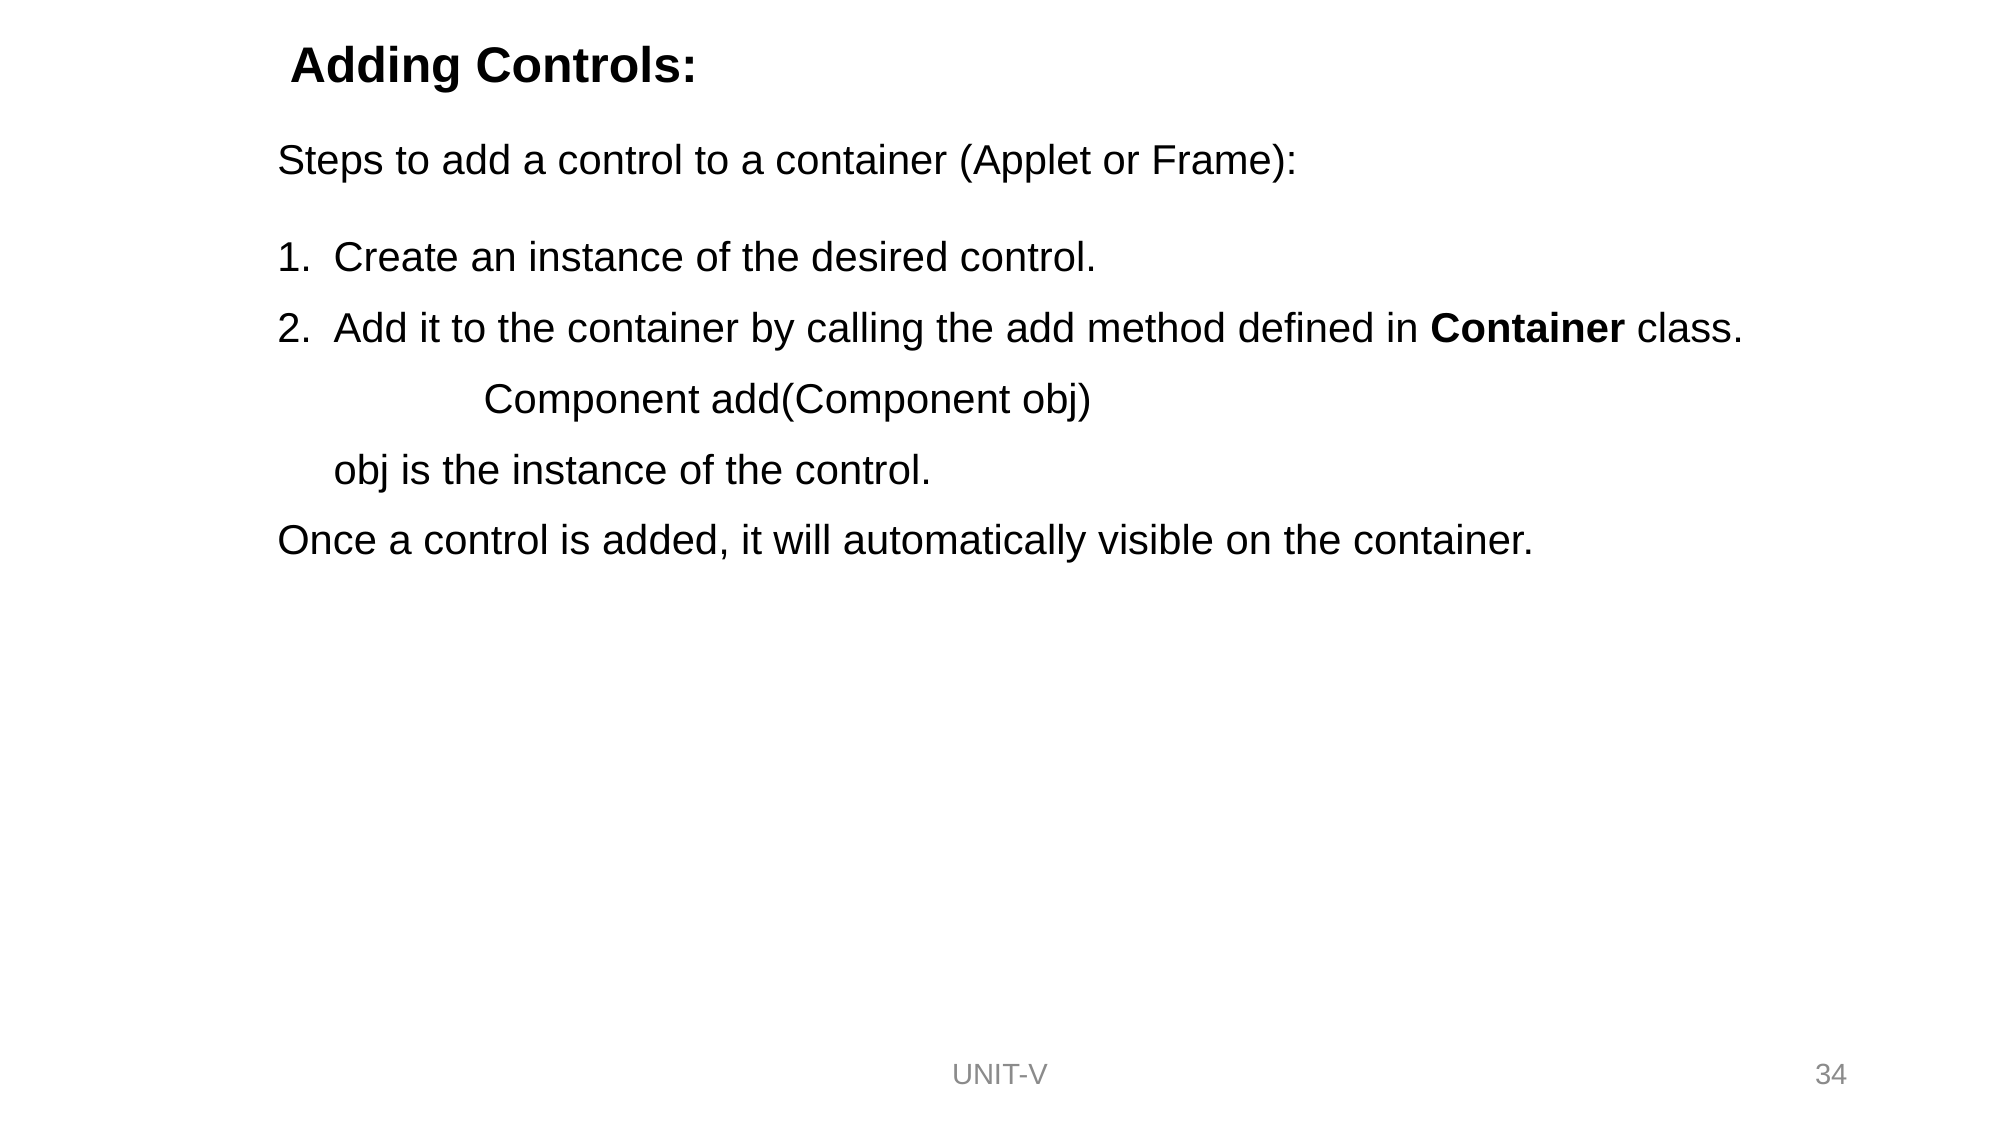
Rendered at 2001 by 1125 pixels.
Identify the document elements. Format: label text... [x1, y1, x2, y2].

slide_number 34 [1412, 1042, 1863, 1103]
text_box Steps to add a control to a container (Applet or Frame): [262, 125, 1663, 190]
footer UNIT-V [662, 1042, 1338, 1103]
text_box Adding Controls: [274, 24, 1400, 100]
text_box Create an instance of the desired control. Add it to the container by calling the add method defined in Container class. Component add(Component obj) obj is the instance of the control. Once a control is added, it will automatically visible on the container. [262, 222, 1775, 571]
